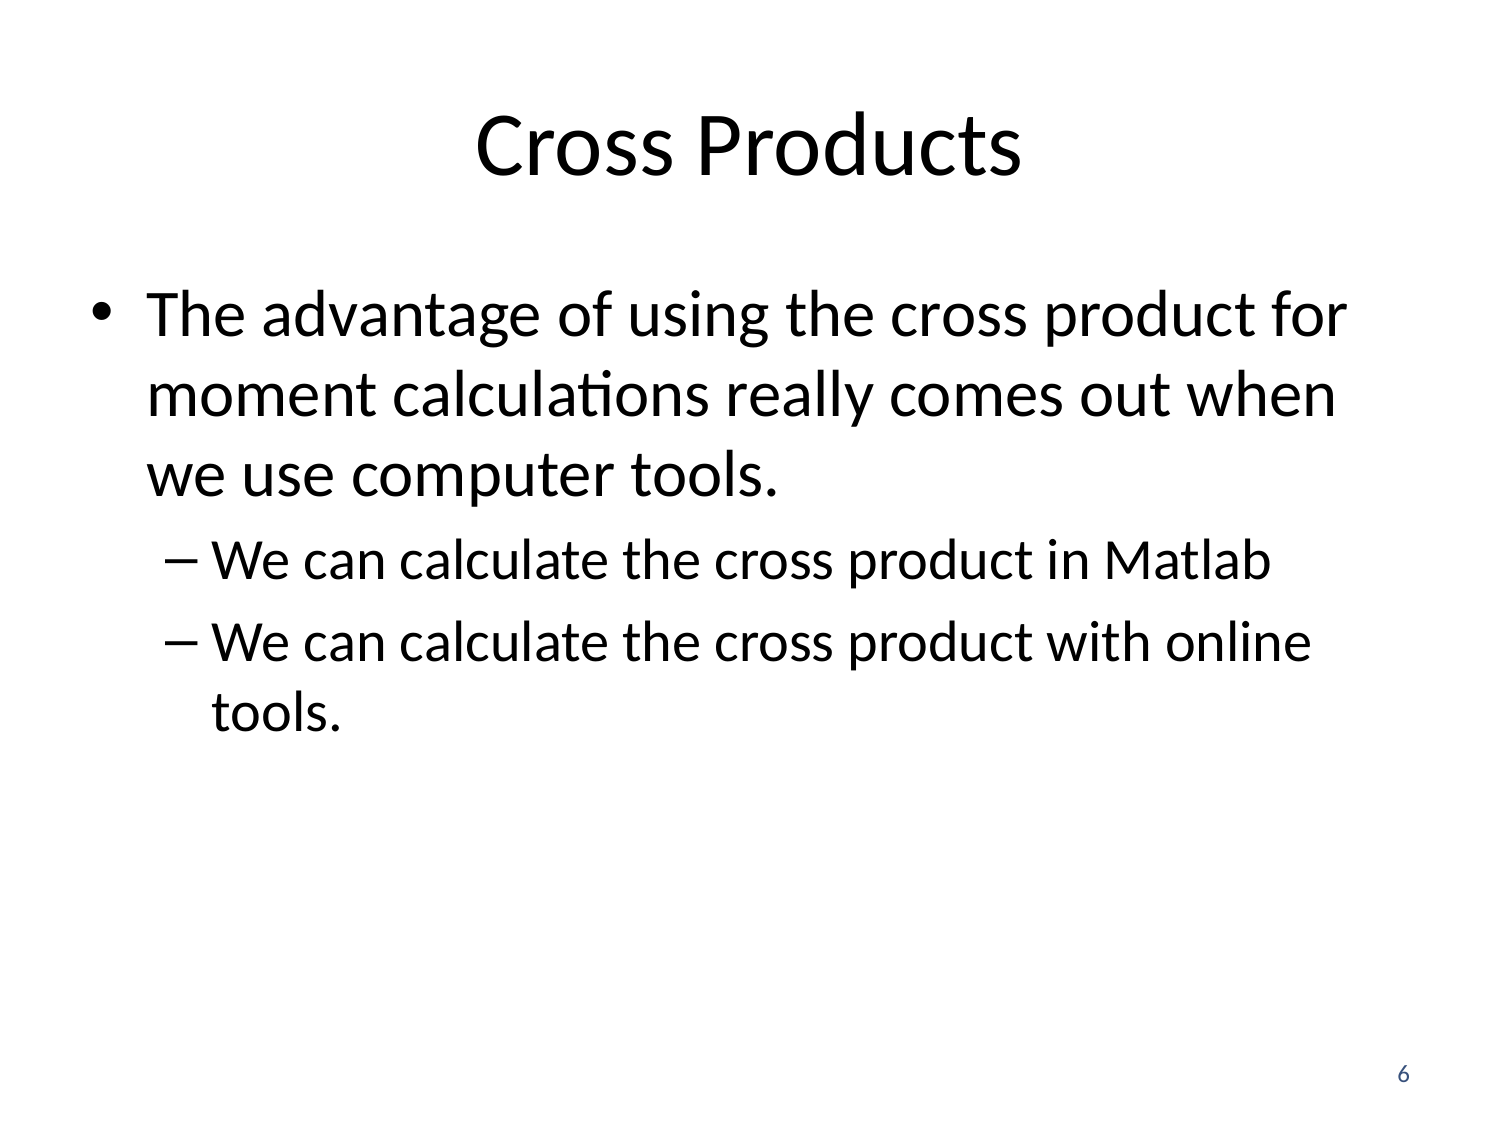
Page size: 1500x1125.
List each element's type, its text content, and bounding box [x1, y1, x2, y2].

slide_number 6 [1074, 1042, 1425, 1103]
list The advantage of using the cross product for moment calculations really comes out when we use computer tools. We can calculate the cross product in Matlab We can calculate the cross product with online tools. [75, 262, 1425, 1013]
title Cross Products [75, 45, 1425, 233]
